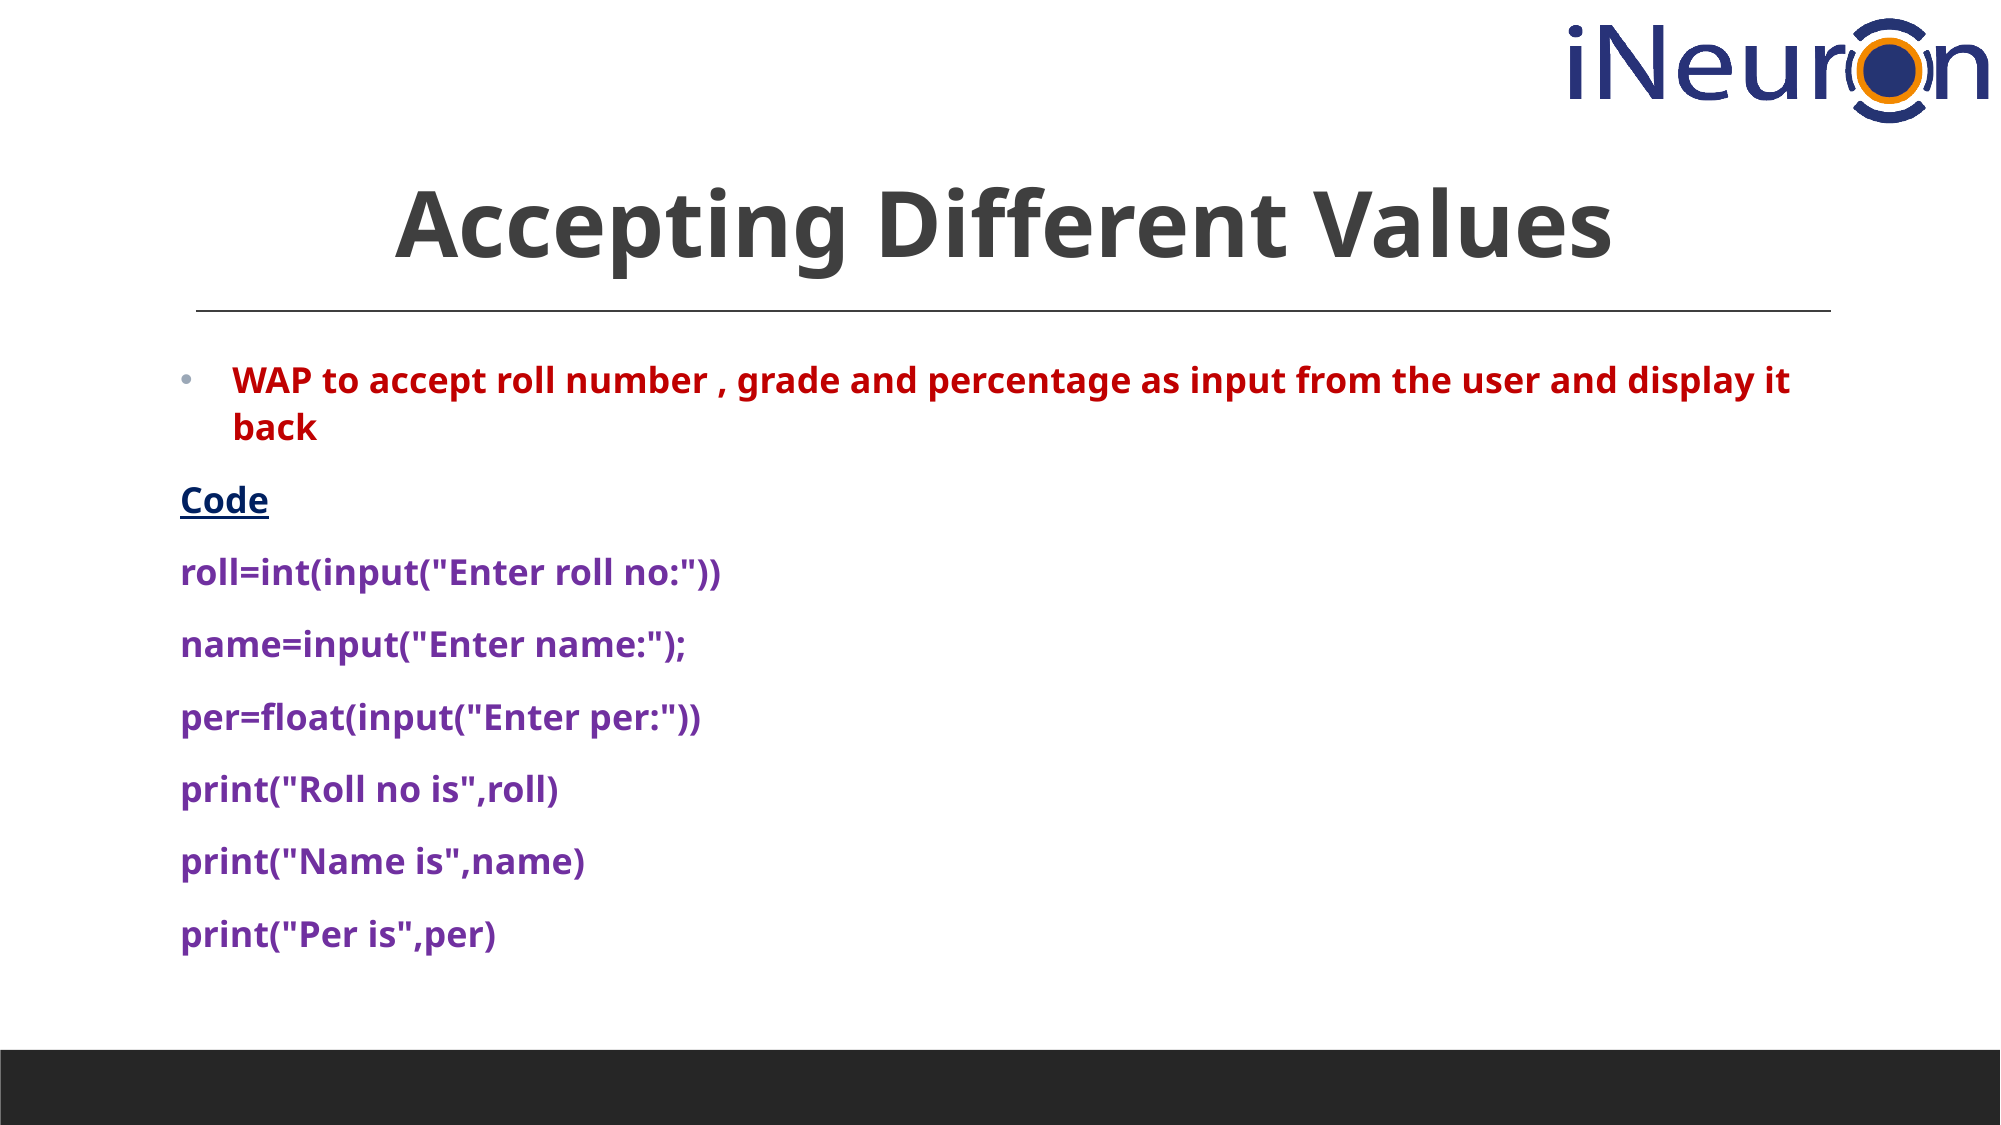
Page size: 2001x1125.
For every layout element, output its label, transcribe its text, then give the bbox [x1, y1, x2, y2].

picture [1560, 7, 1997, 127]
list WAP to accept roll number , grade and percentage as input from the user and display it back Code roll=int(input("Enter roll no:")) name=input("Enter name:"); per=float(input("Enter per:")) print("Roll no is",roll) print("Name is",name) print("Per is",per) [180, 345, 1830, 963]
title Accepting Different Values [180, 47, 1830, 285]
